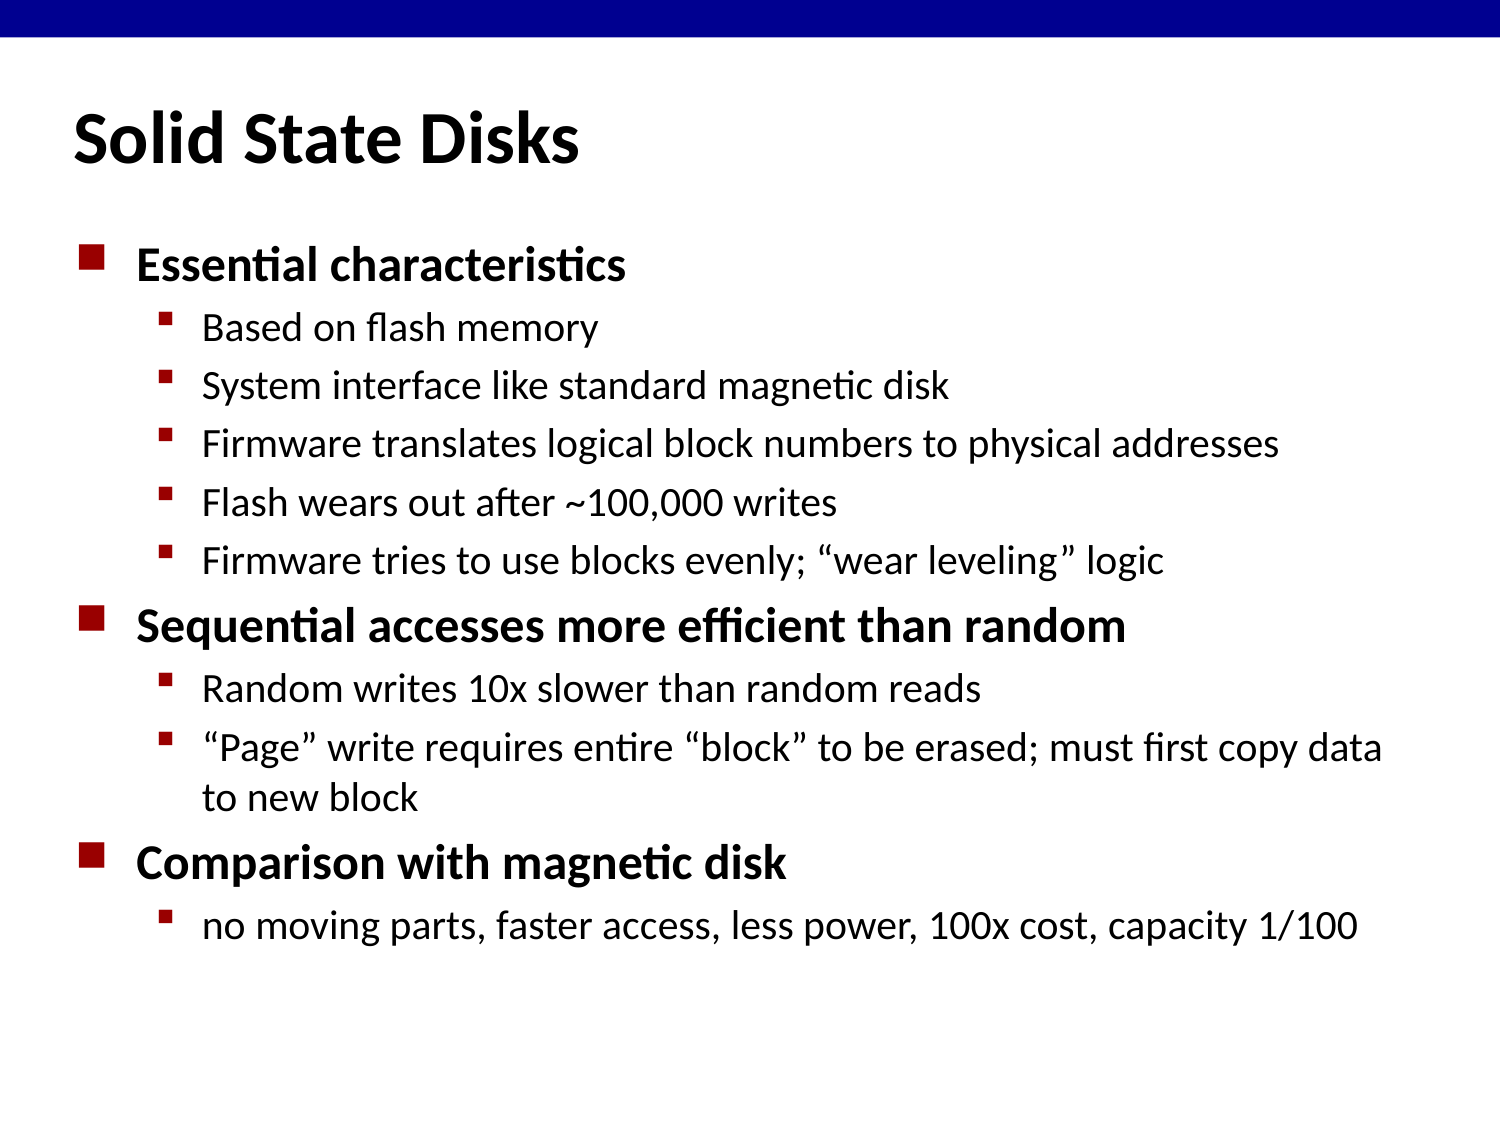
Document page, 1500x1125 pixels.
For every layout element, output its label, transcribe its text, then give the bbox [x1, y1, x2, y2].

list Essential characteristics Based on flash memory System interface like standard magnetic disk Firmware translates logical block numbers to physical addresses Flash wears out after ~100,000 writes Firmware tries to use blocks evenly; “wear leveling” logic Sequential accesses more efficient than random Random writes 10x slower than random reads “Page” write requires entire “block” to be erased; must first copy data to new block Comparison with magnetic disk no moving parts, faster access, less power, 100x cost, capacity 1/100 [64, 223, 1401, 1040]
title Solid State Disks [58, 71, 1305, 197]
